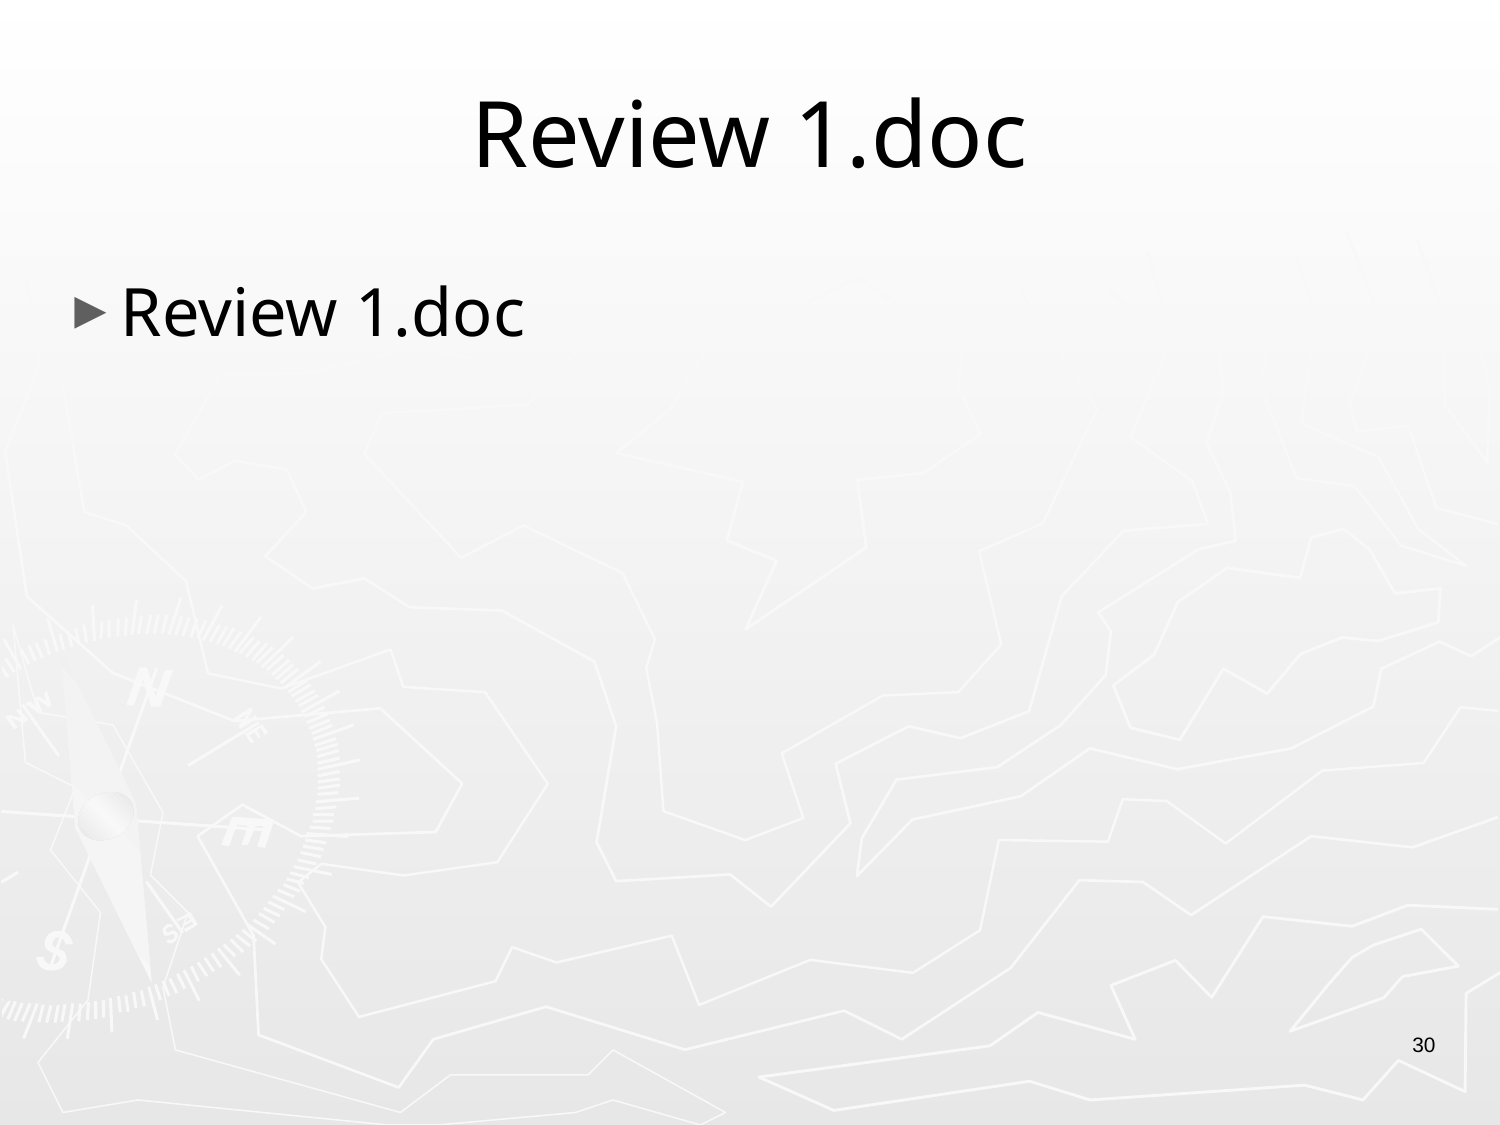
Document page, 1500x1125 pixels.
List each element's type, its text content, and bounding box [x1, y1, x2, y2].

slide_number 30 [1074, 1024, 1451, 1103]
list Review 1.doc [49, 262, 1451, 1001]
title Review 1.doc [49, 37, 1451, 225]
